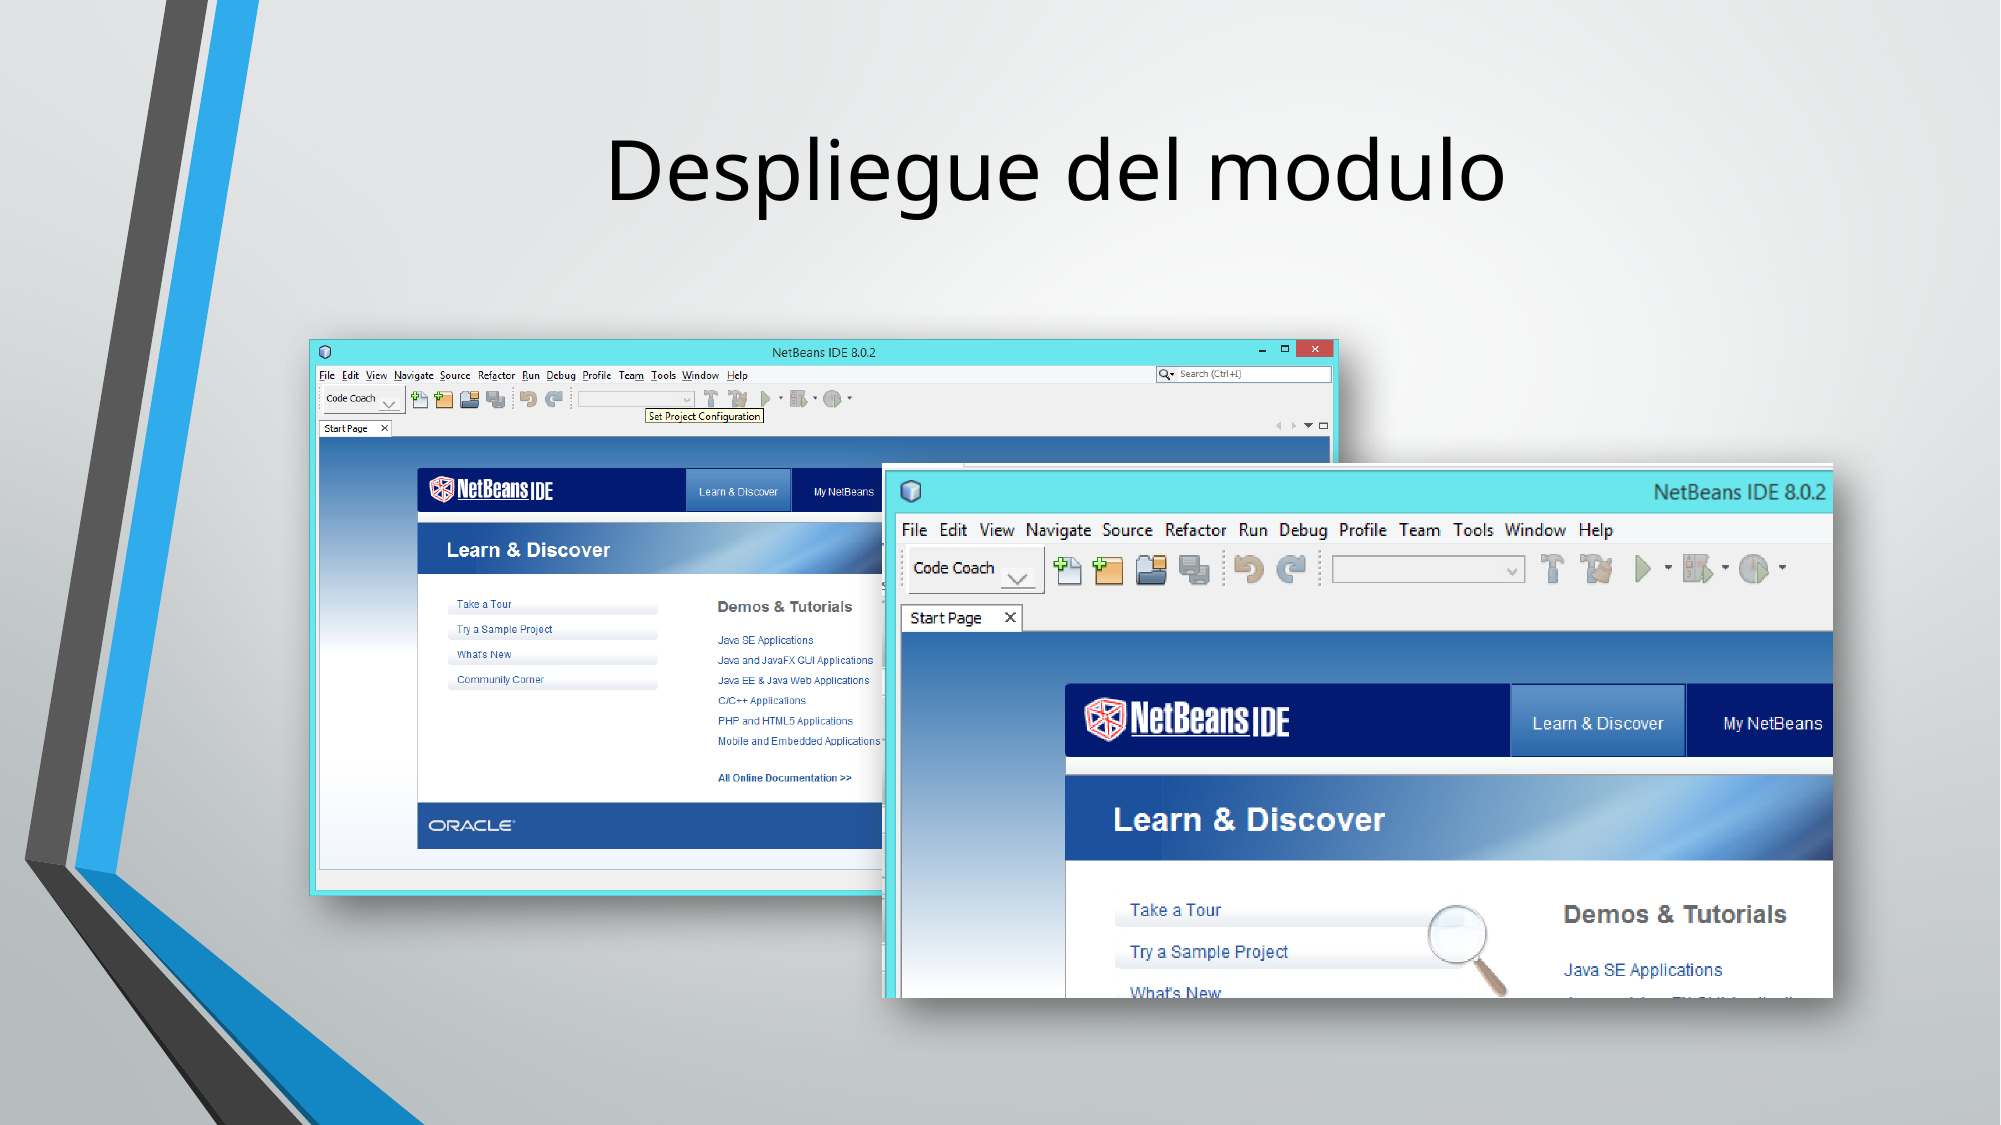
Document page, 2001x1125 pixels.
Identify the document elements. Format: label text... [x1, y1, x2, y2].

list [882, 463, 1833, 998]
picture [309, 339, 1339, 896]
title Despliegue del modulo [235, 23, 1879, 312]
